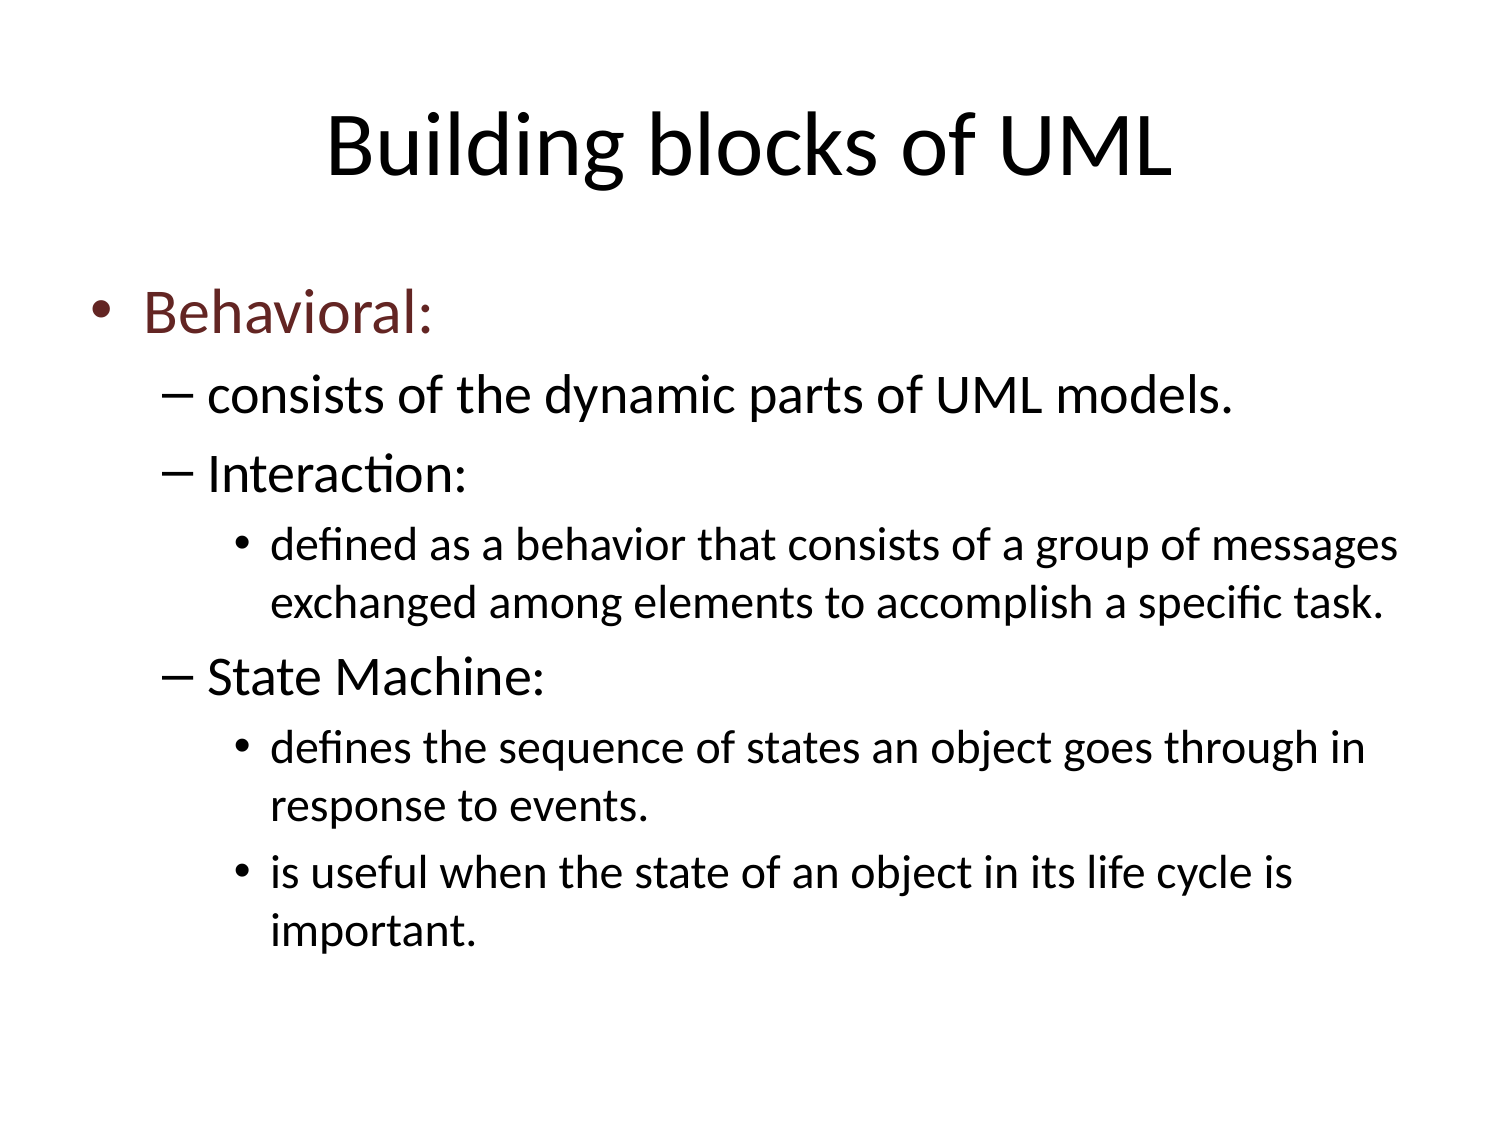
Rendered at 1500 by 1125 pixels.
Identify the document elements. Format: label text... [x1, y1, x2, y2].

title Building blocks of UML [75, 45, 1425, 233]
list Behavioral: consists of the dynamic parts of UML models. Interaction: defined as a behavior that consists of a group of messages exchanged among elements to accomplish a specific task. State Machine: defines the sequence of states an object goes through in response to events. is useful when the state of an object in its life cycle is important. [75, 262, 1425, 1005]
